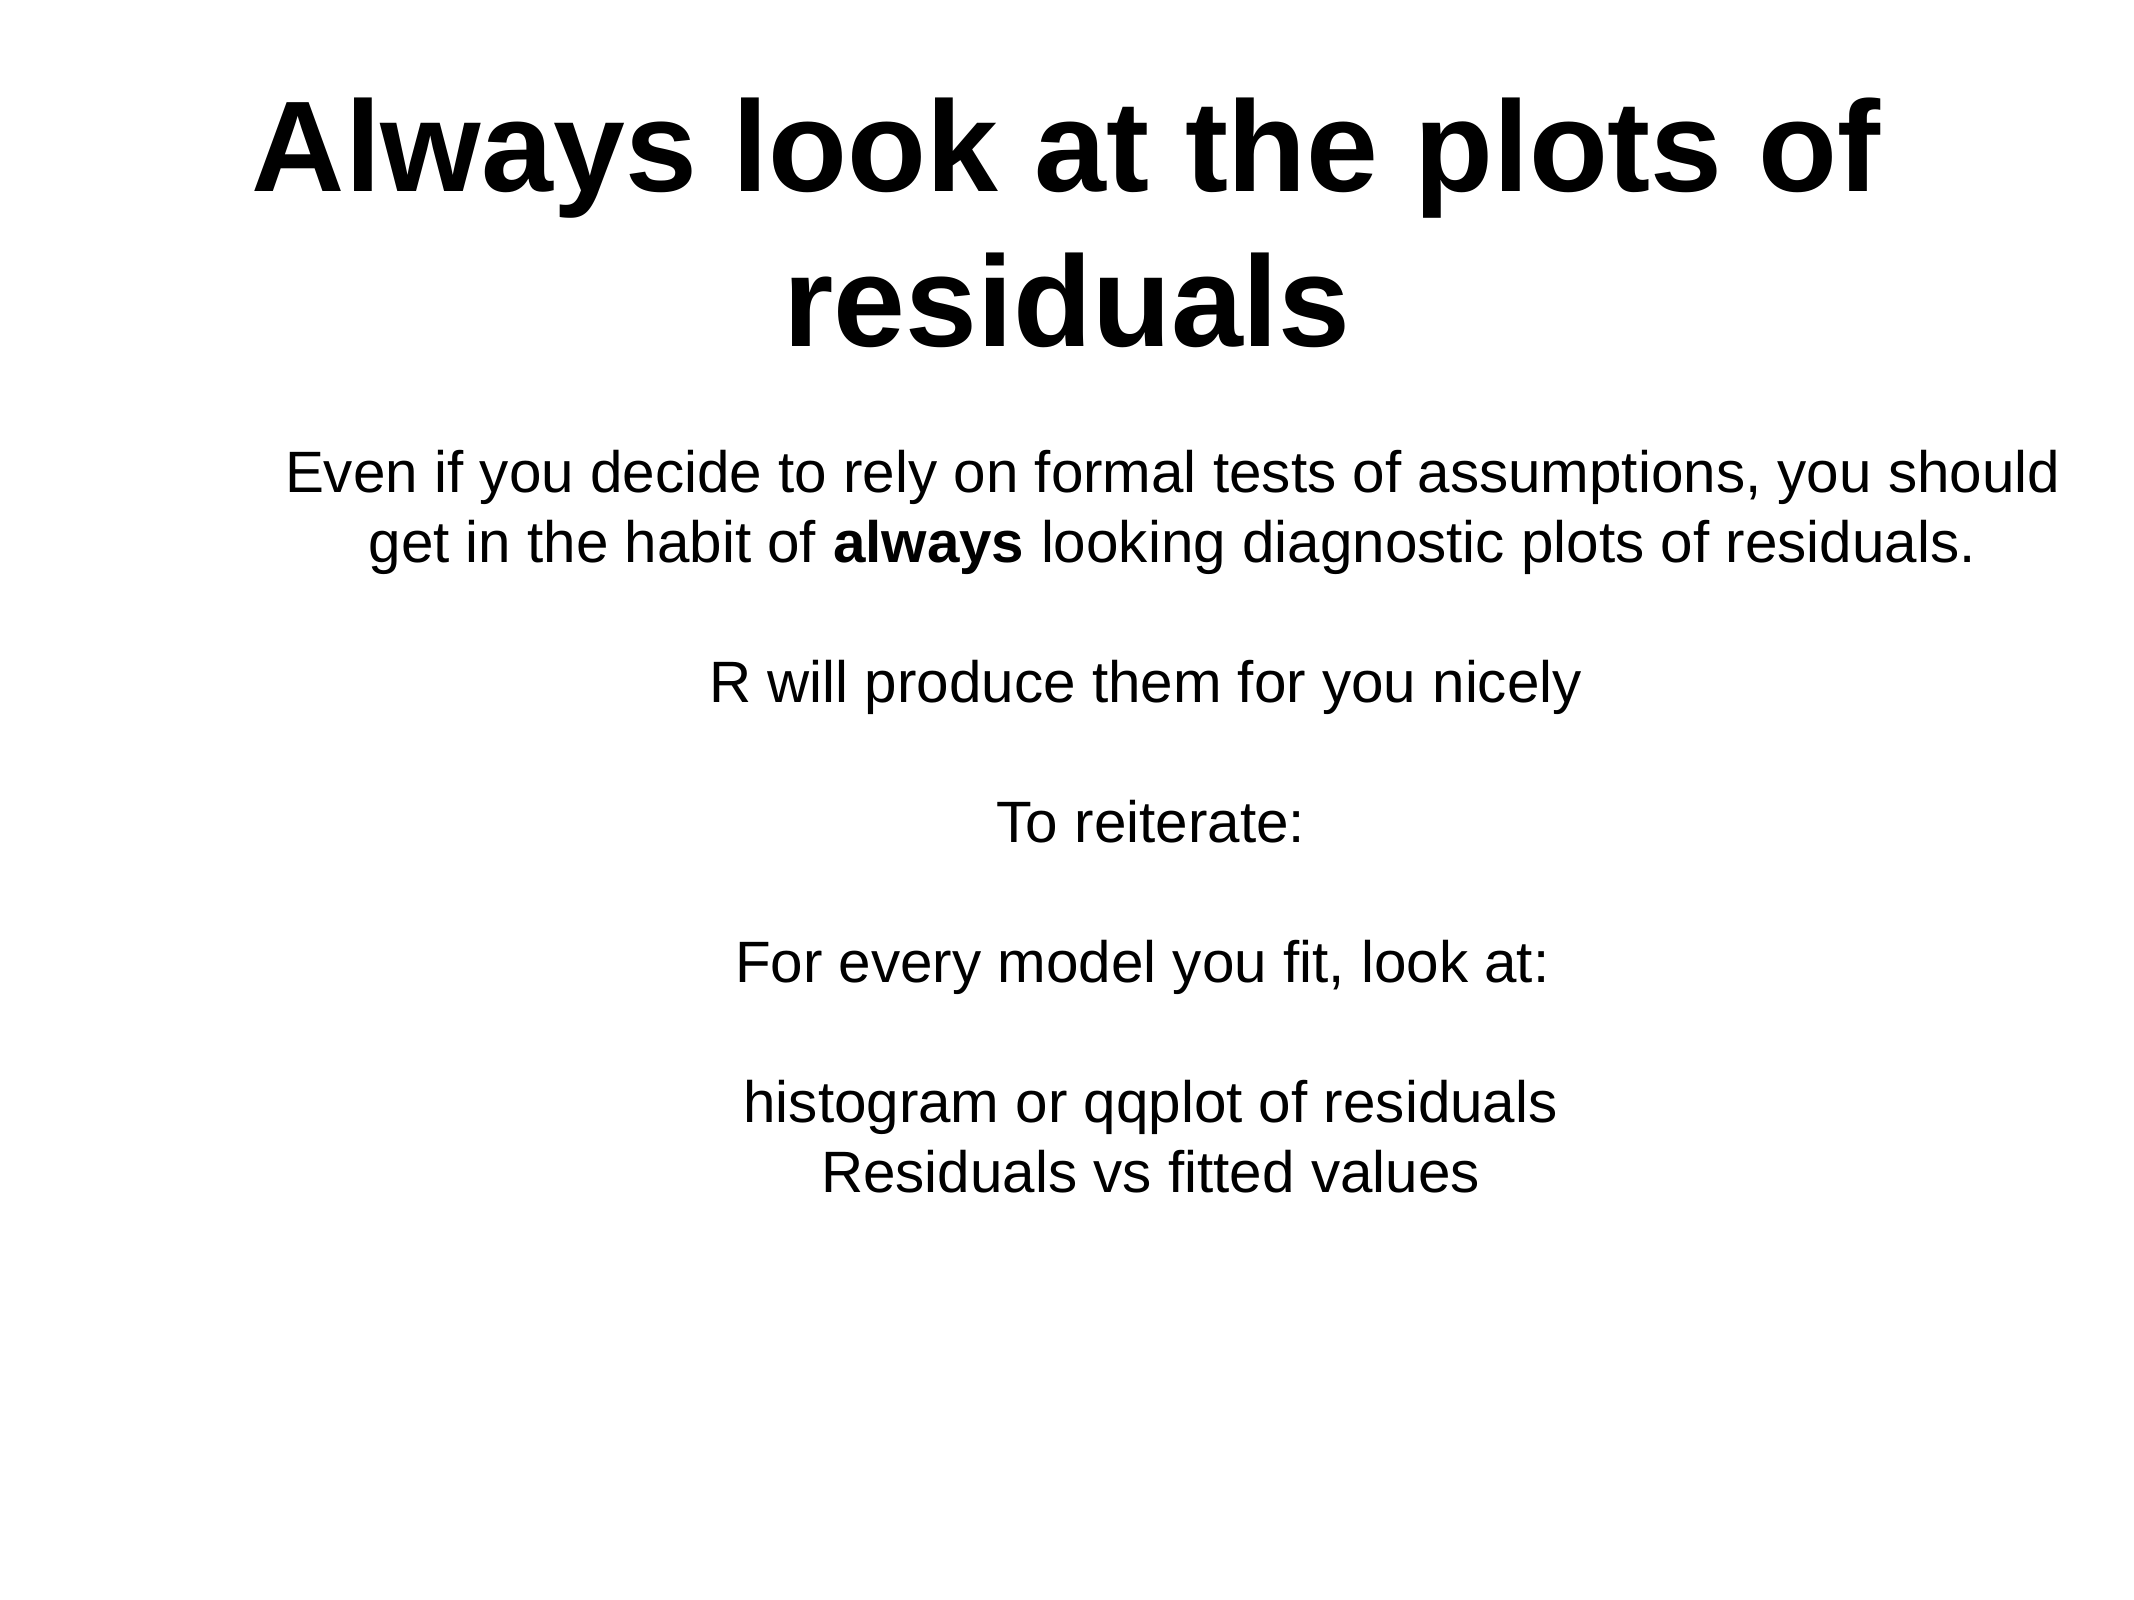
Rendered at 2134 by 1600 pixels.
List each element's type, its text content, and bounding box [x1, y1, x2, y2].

text_box Always look at the plots of residuals [106, 53, 2030, 381]
text_box Even if you decide to rely on formal tests of assumptions, you should get in the habit of always looking diagnostic plots of residuals. R will produce them for you nicely To reiterate: For every model you fit, look at: histogram or qqplot of residuals Residuals vs fitted values [216, 425, 2086, 1213]
